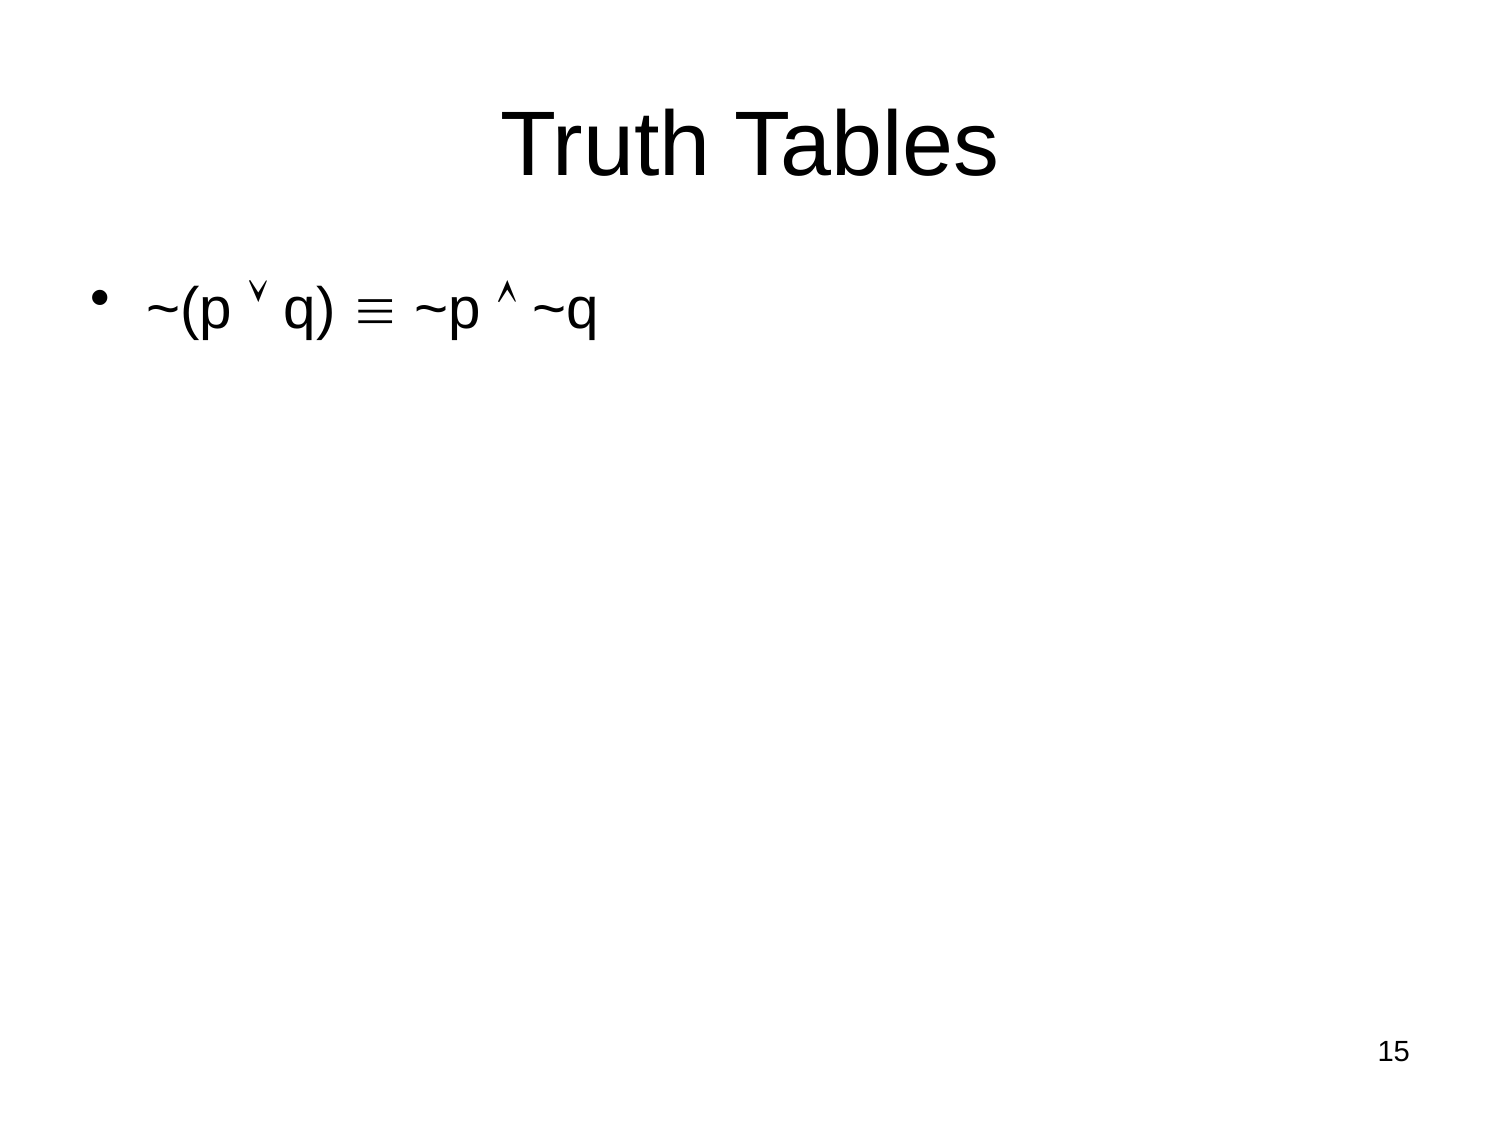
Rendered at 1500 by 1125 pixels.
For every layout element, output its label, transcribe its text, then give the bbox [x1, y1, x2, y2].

title Truth Tables [75, 45, 1425, 233]
slide_number 15 [1074, 1024, 1425, 1103]
list ~(p  q)  ~p  ~q [75, 262, 1425, 363]
